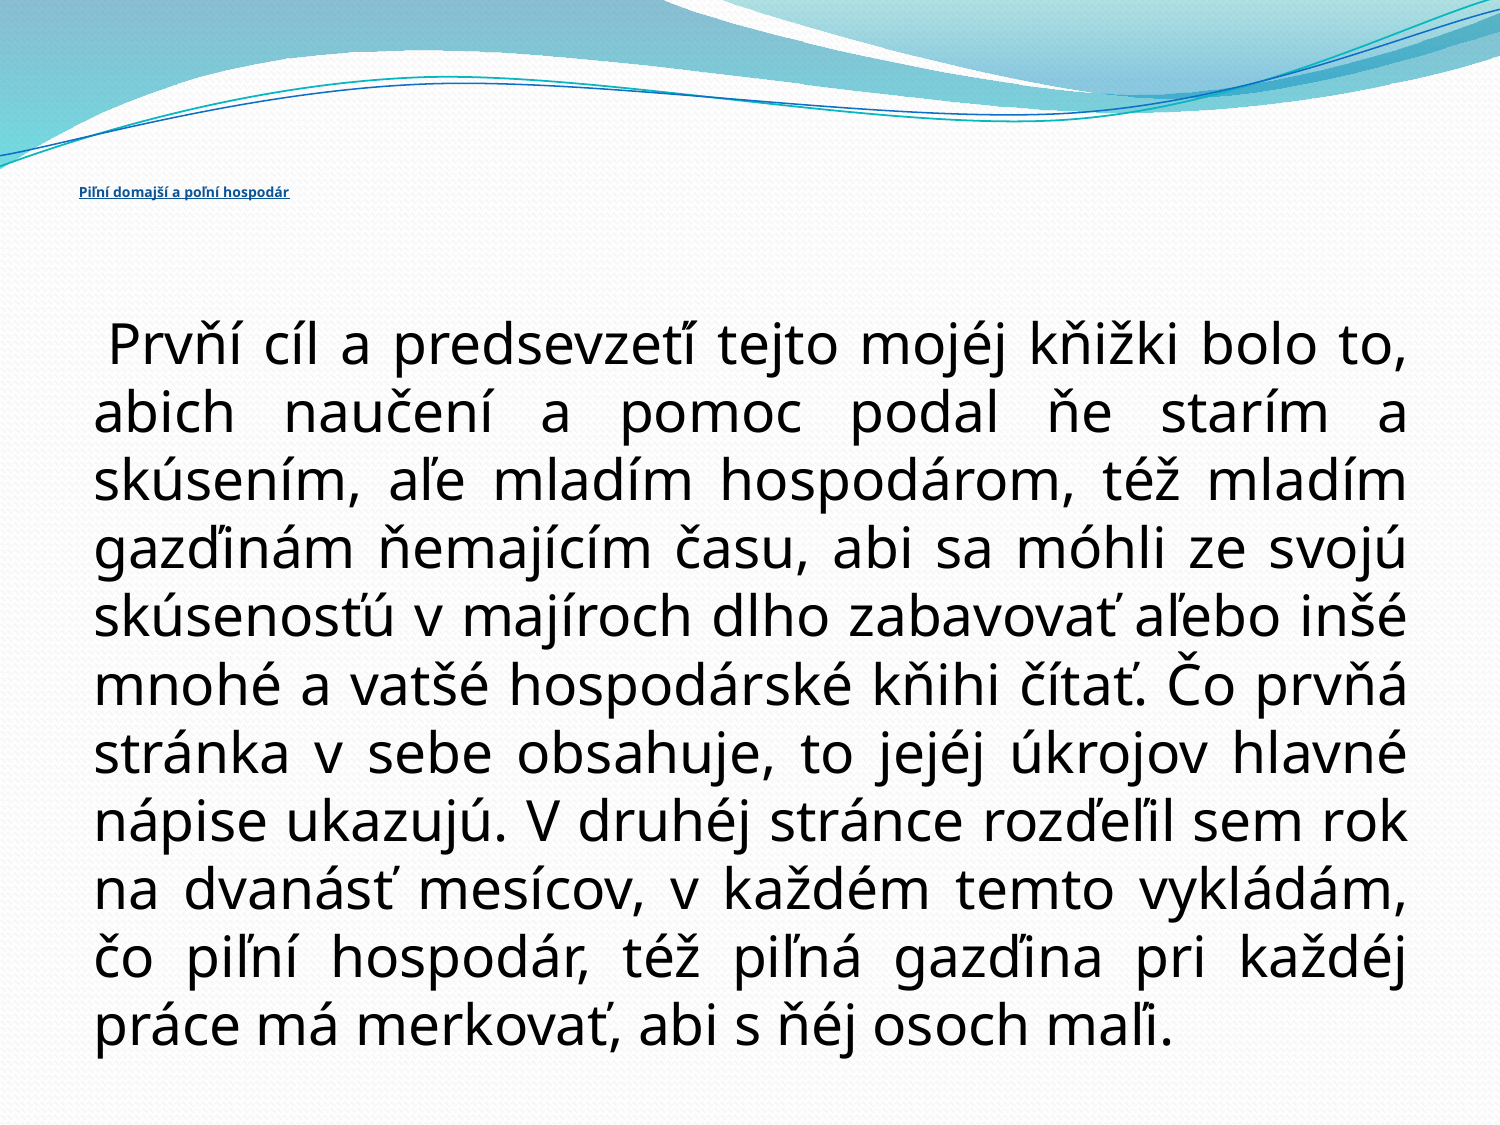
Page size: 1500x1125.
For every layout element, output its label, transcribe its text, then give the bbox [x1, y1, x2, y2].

list Prvňí cíl a predsevzeťí tejto mojéj kňižki bolo to, abich naučení a pomoc podal ňe starím a skúsením, aľe mladím hospodárom, též mladím gazďinám ňemajícím času, abi sa móhli ze svojú skúsenosťú v majíroch dlho zabavovať aľebo inšé mnohé a vatšé hospodárské kňihi čítať. Čo prvňá stránka v sebe obsahuje, to jejéj úkrojov hlavné nápise ukazujú. V druhéj stránce rozďeľil sem rok na dvanásť mesícov, v každém temto vykládám, čo piľní hospodár, též piľná gazďina pri každéj práce má merkovať, abi s ňéj osoch maľi. [37, 299, 1425, 1075]
title Piľní domajší a poľní hospodár [75, 99, 1450, 200]
